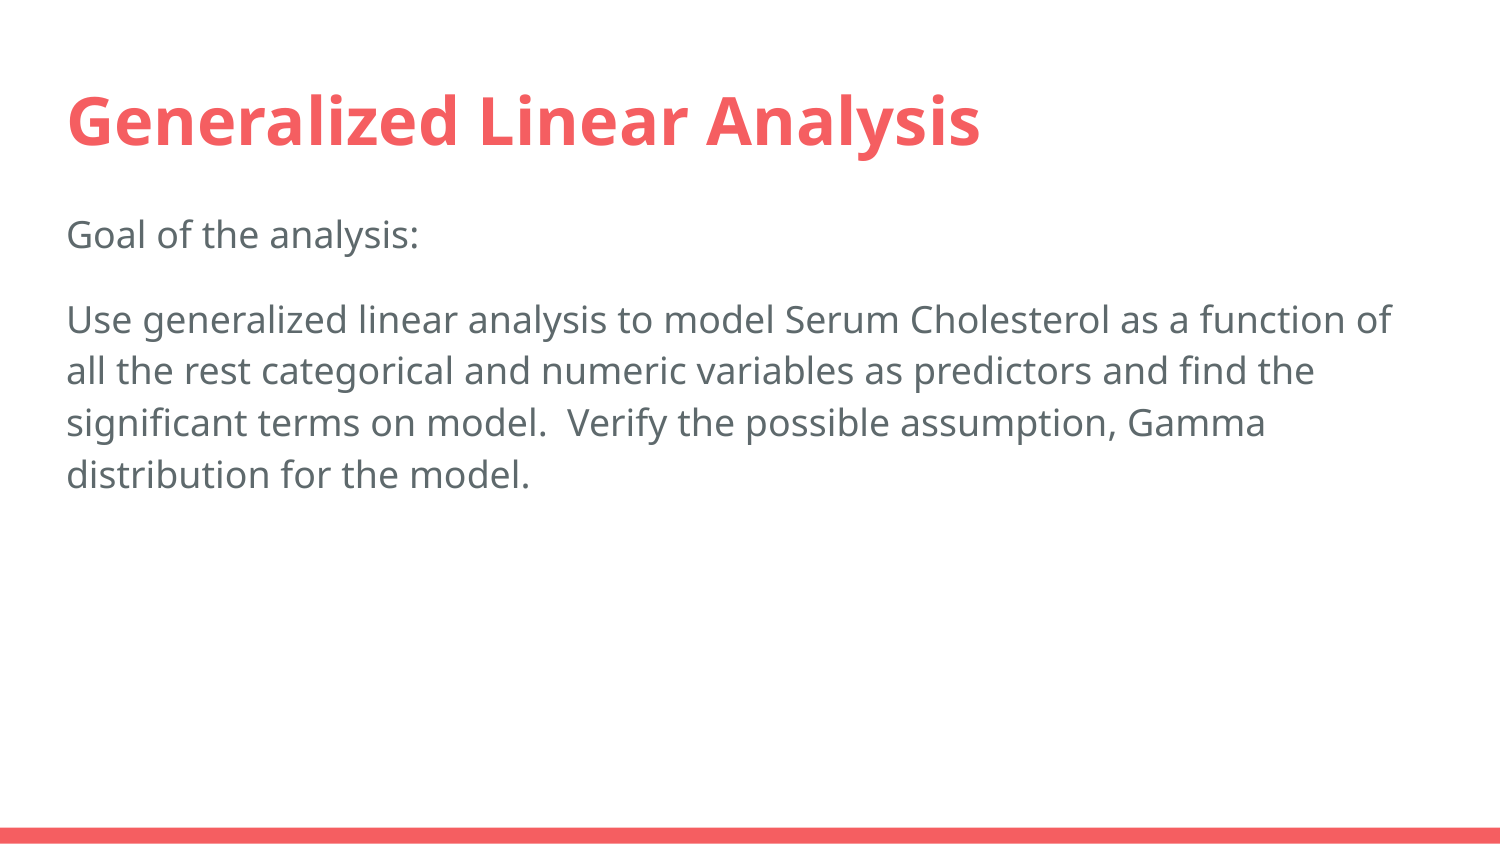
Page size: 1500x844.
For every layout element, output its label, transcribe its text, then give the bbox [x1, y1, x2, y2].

list Goal of the analysis: Use generalized linear analysis to model Serum Cholesterol as a function of all the rest categorical and numeric variables as predictors and find the significant terms on model. Verify the possible assumption, Gamma distribution for the model. [51, 189, 1449, 750]
title Generalized Linear Analysis [51, 64, 1449, 167]
